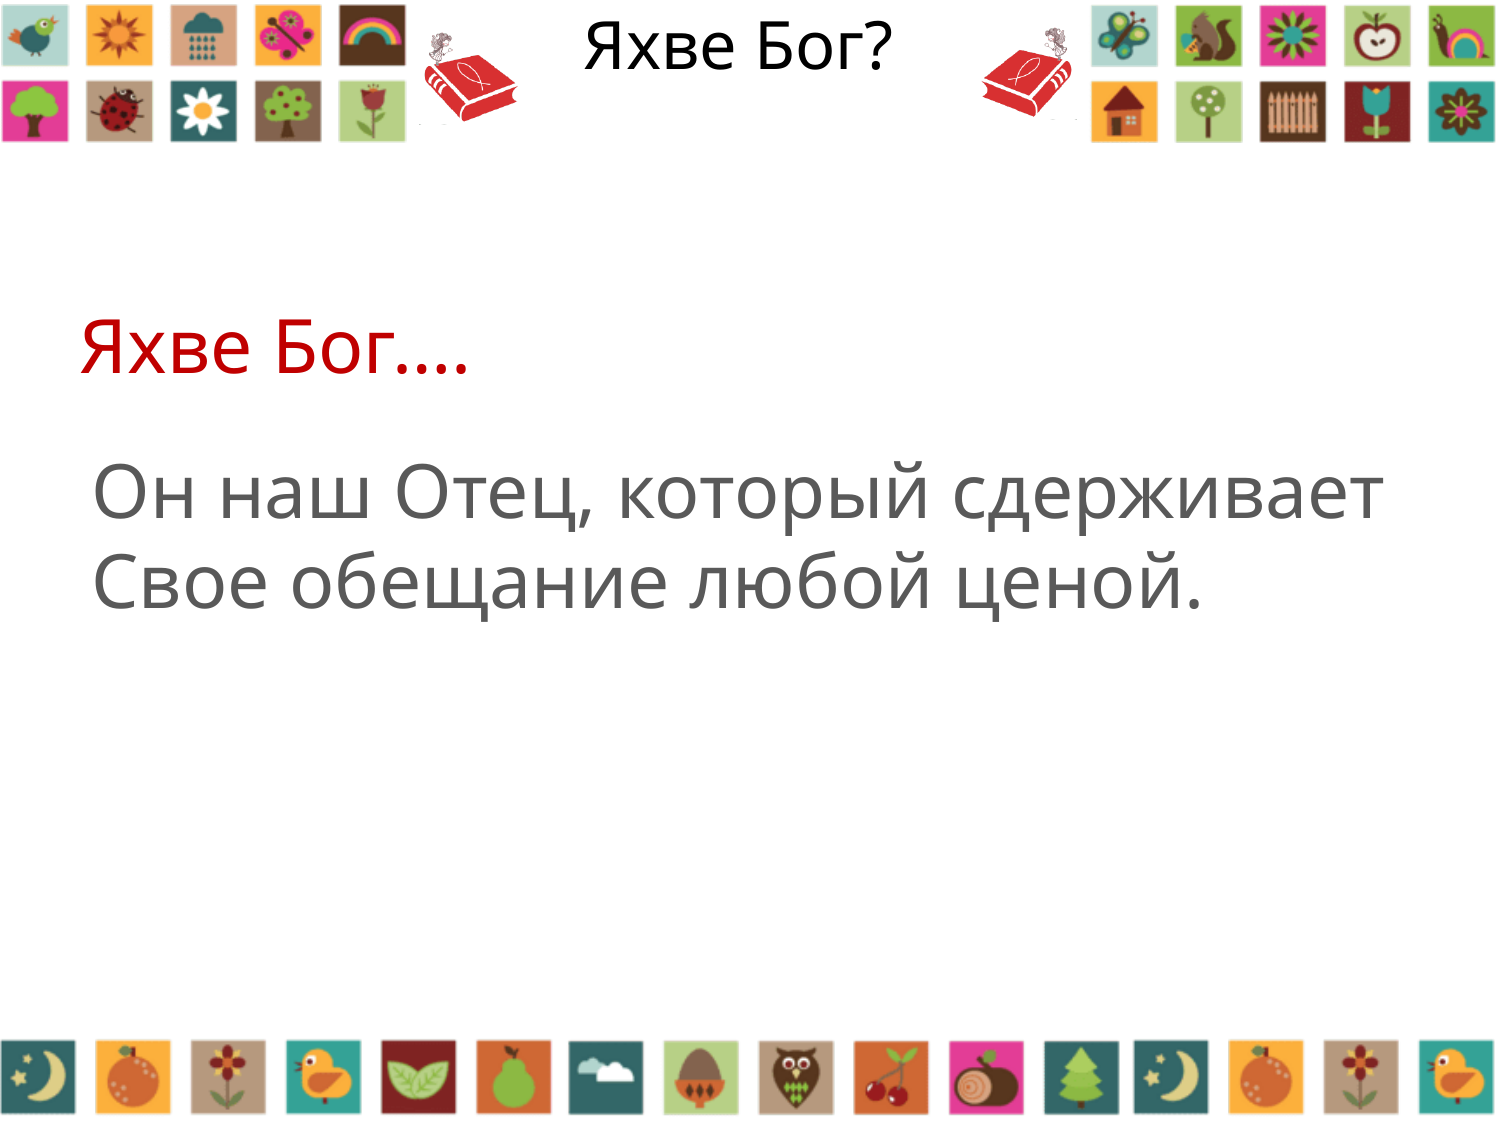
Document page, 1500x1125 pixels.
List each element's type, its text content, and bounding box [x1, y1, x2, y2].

picture [950, 3, 1500, 150]
text_box Яхве Бог…. [64, 290, 1412, 396]
text_box Яхве Бог? [414, 0, 1080, 91]
picture [0, 3, 550, 150]
text_box Он наш Отец, который сдерживает Свое обещание любой ценой. [76, 436, 1447, 632]
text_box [0, 1028, 1500, 1118]
